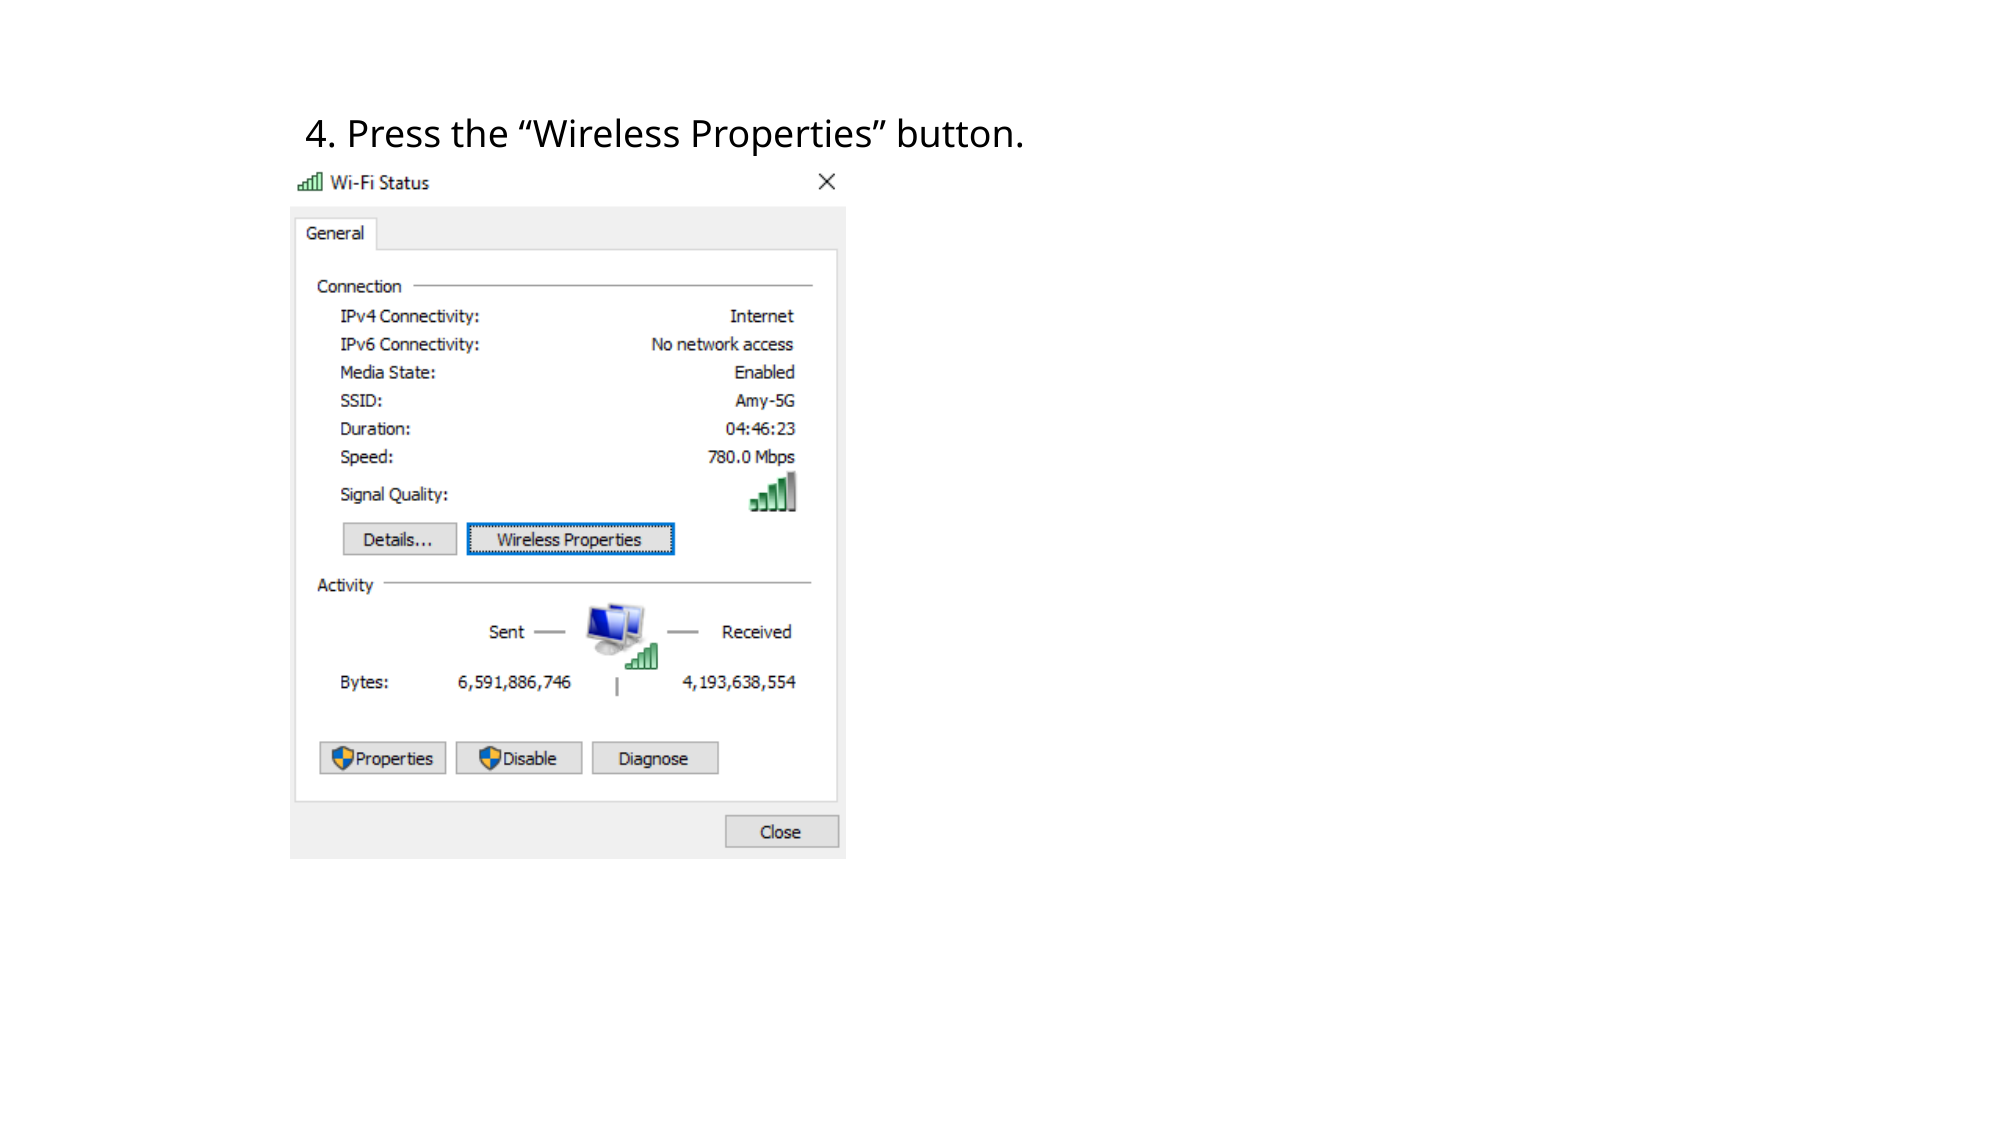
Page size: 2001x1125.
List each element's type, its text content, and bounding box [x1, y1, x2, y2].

text_box 4. Press the “Wireless Properties” button. [290, 103, 1741, 163]
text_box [655, 308, 794, 508]
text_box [346, 679, 585, 692]
picture [290, 163, 846, 860]
